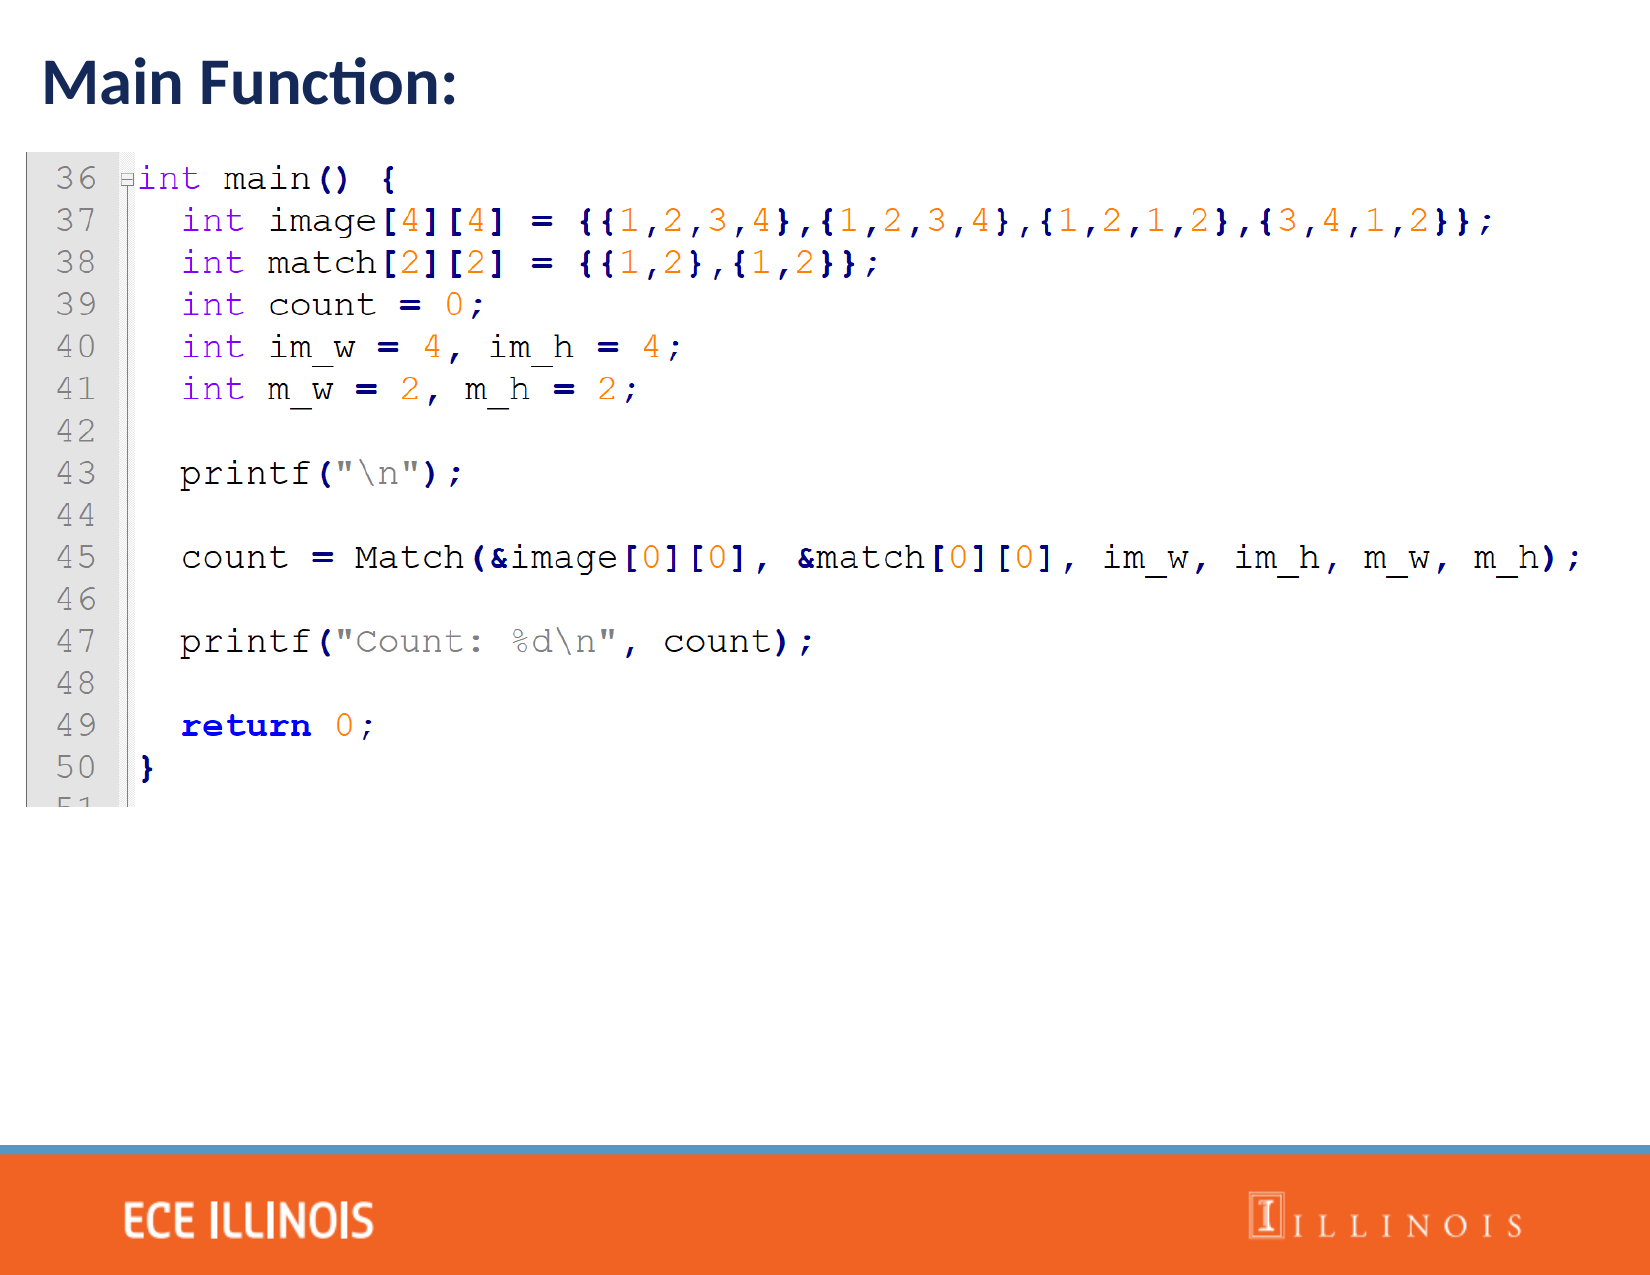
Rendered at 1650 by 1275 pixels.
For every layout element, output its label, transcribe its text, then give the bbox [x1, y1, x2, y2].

picture [26, 152, 1609, 807]
list Main Function: [26, 30, 1544, 152]
